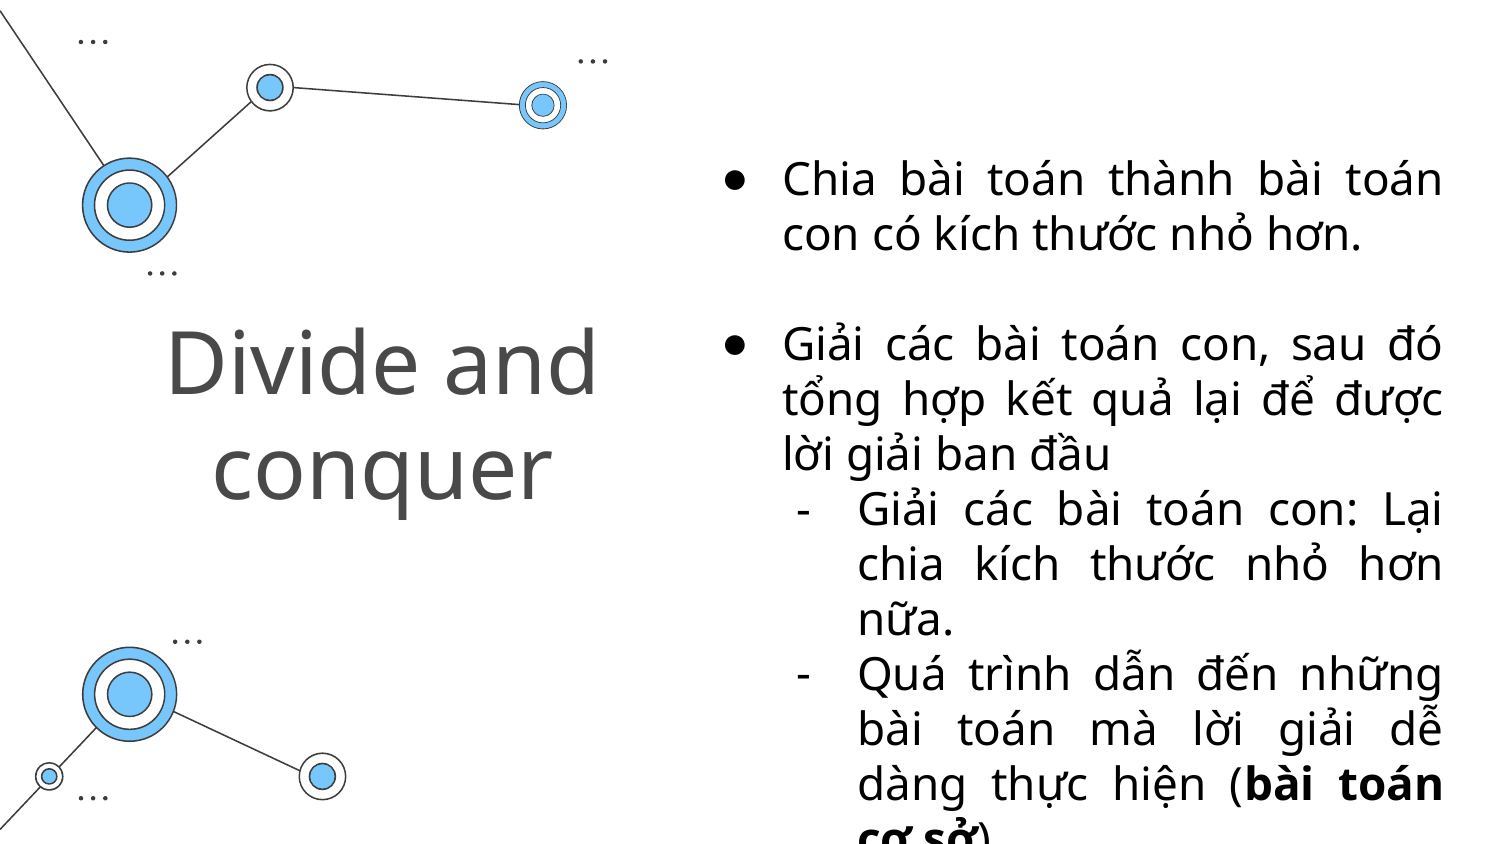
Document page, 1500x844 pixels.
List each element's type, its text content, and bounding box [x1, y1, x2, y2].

list Chia bài toán thành bài toán con có kích thước nhỏ hơn. Giải các bài toán con, sau đó tổng hợp kết quả lại để được lời giải ban đầu Giải các bài toán con: Lại chia kích thước nhỏ hơn nữa. Quá trình dẫn đến những bài toán mà lời giải dễ dàng thực hiện (bài toán cơ sở) [617, 134, 1460, 706]
title Divide and conquer [34, 308, 617, 532]
